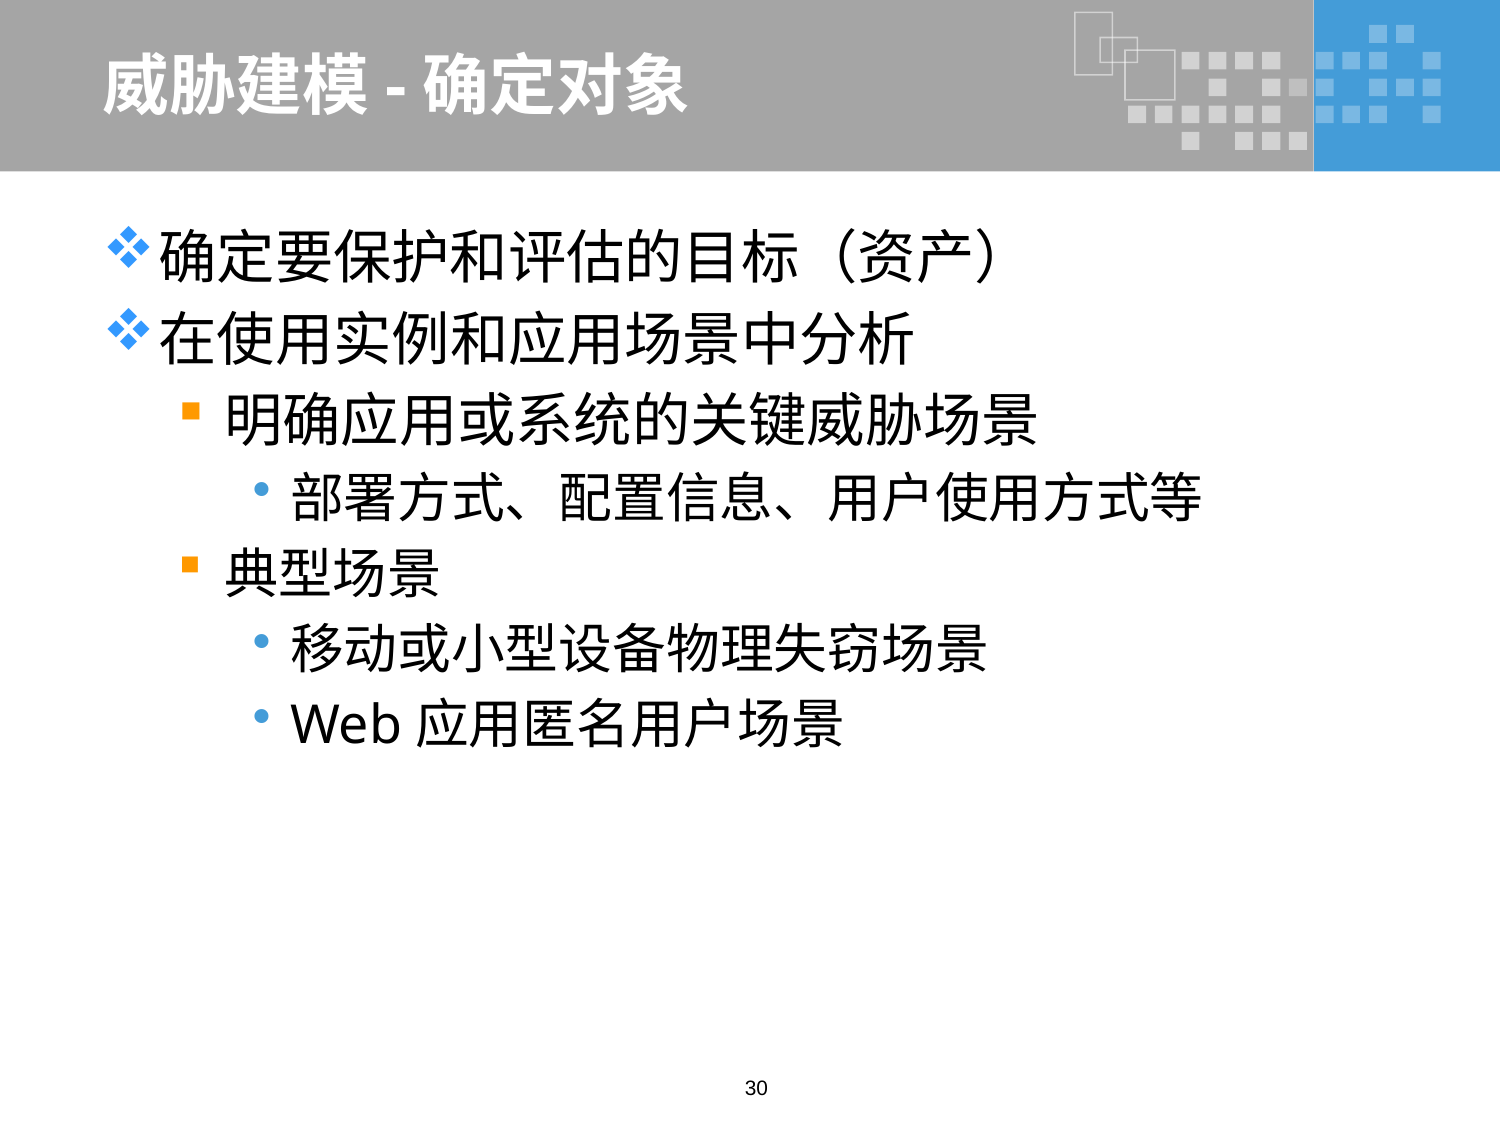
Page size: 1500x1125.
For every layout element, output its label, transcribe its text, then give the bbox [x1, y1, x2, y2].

list 确定要保护和评估的目标（资产） 在使用实例和应用场景中分析 明确应用或系统的关键威胁场景 部署方式、配置信息、用户使用方式等 典型场景 移动或小型设备物理失窃场景 Web应用匿名用户场景 [87, 212, 1432, 1050]
text_box 30 [687, 1067, 825, 1111]
title 威胁建模-确定对象 [87, 42, 1252, 123]
